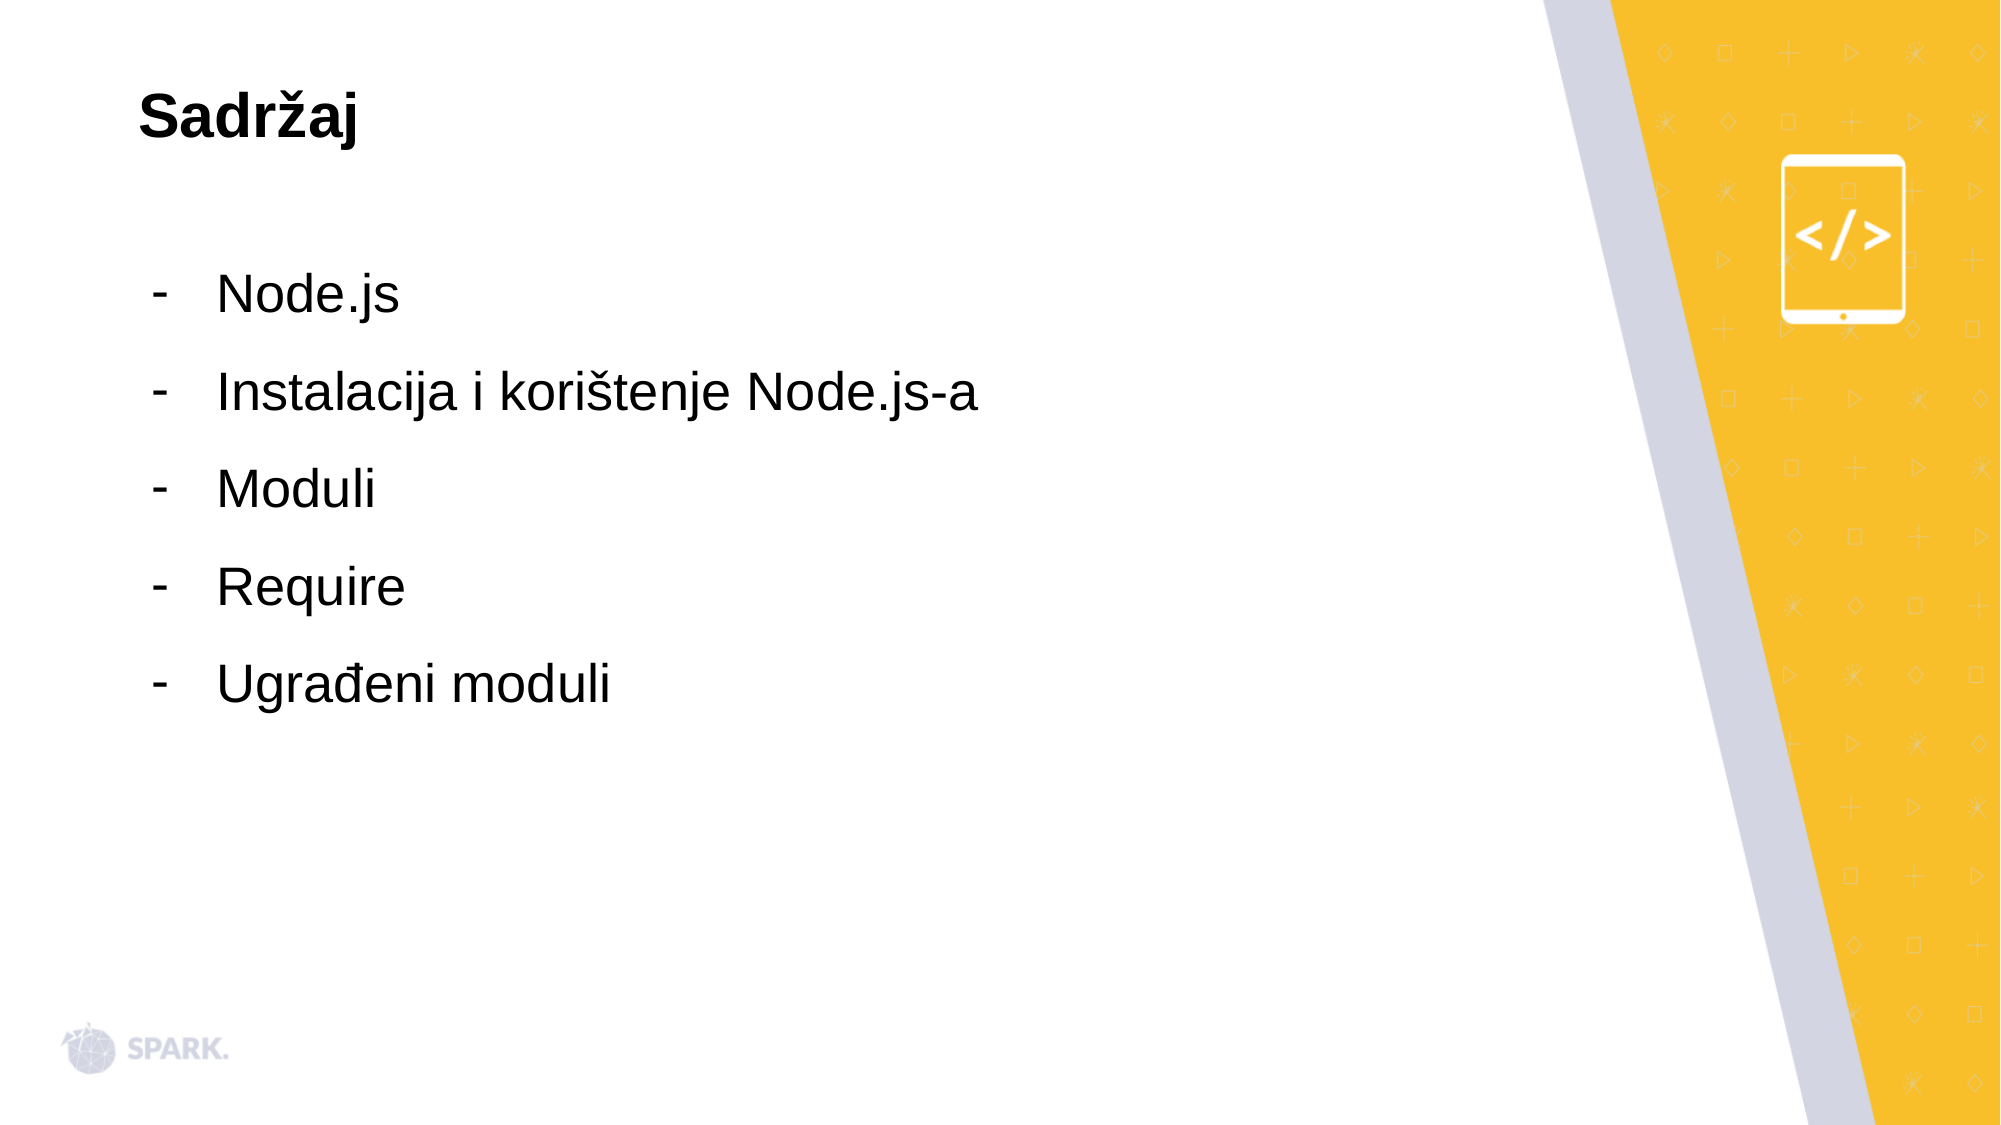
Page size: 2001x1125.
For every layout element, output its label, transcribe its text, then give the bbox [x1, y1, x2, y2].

text_box Node.js Instalacija i korištenje Node.js-a Moduli Require Ugrađeni moduli [126, 218, 1874, 880]
text_box Sadržaj [123, 56, 1462, 170]
picture [0, 0, 2001, 1125]
